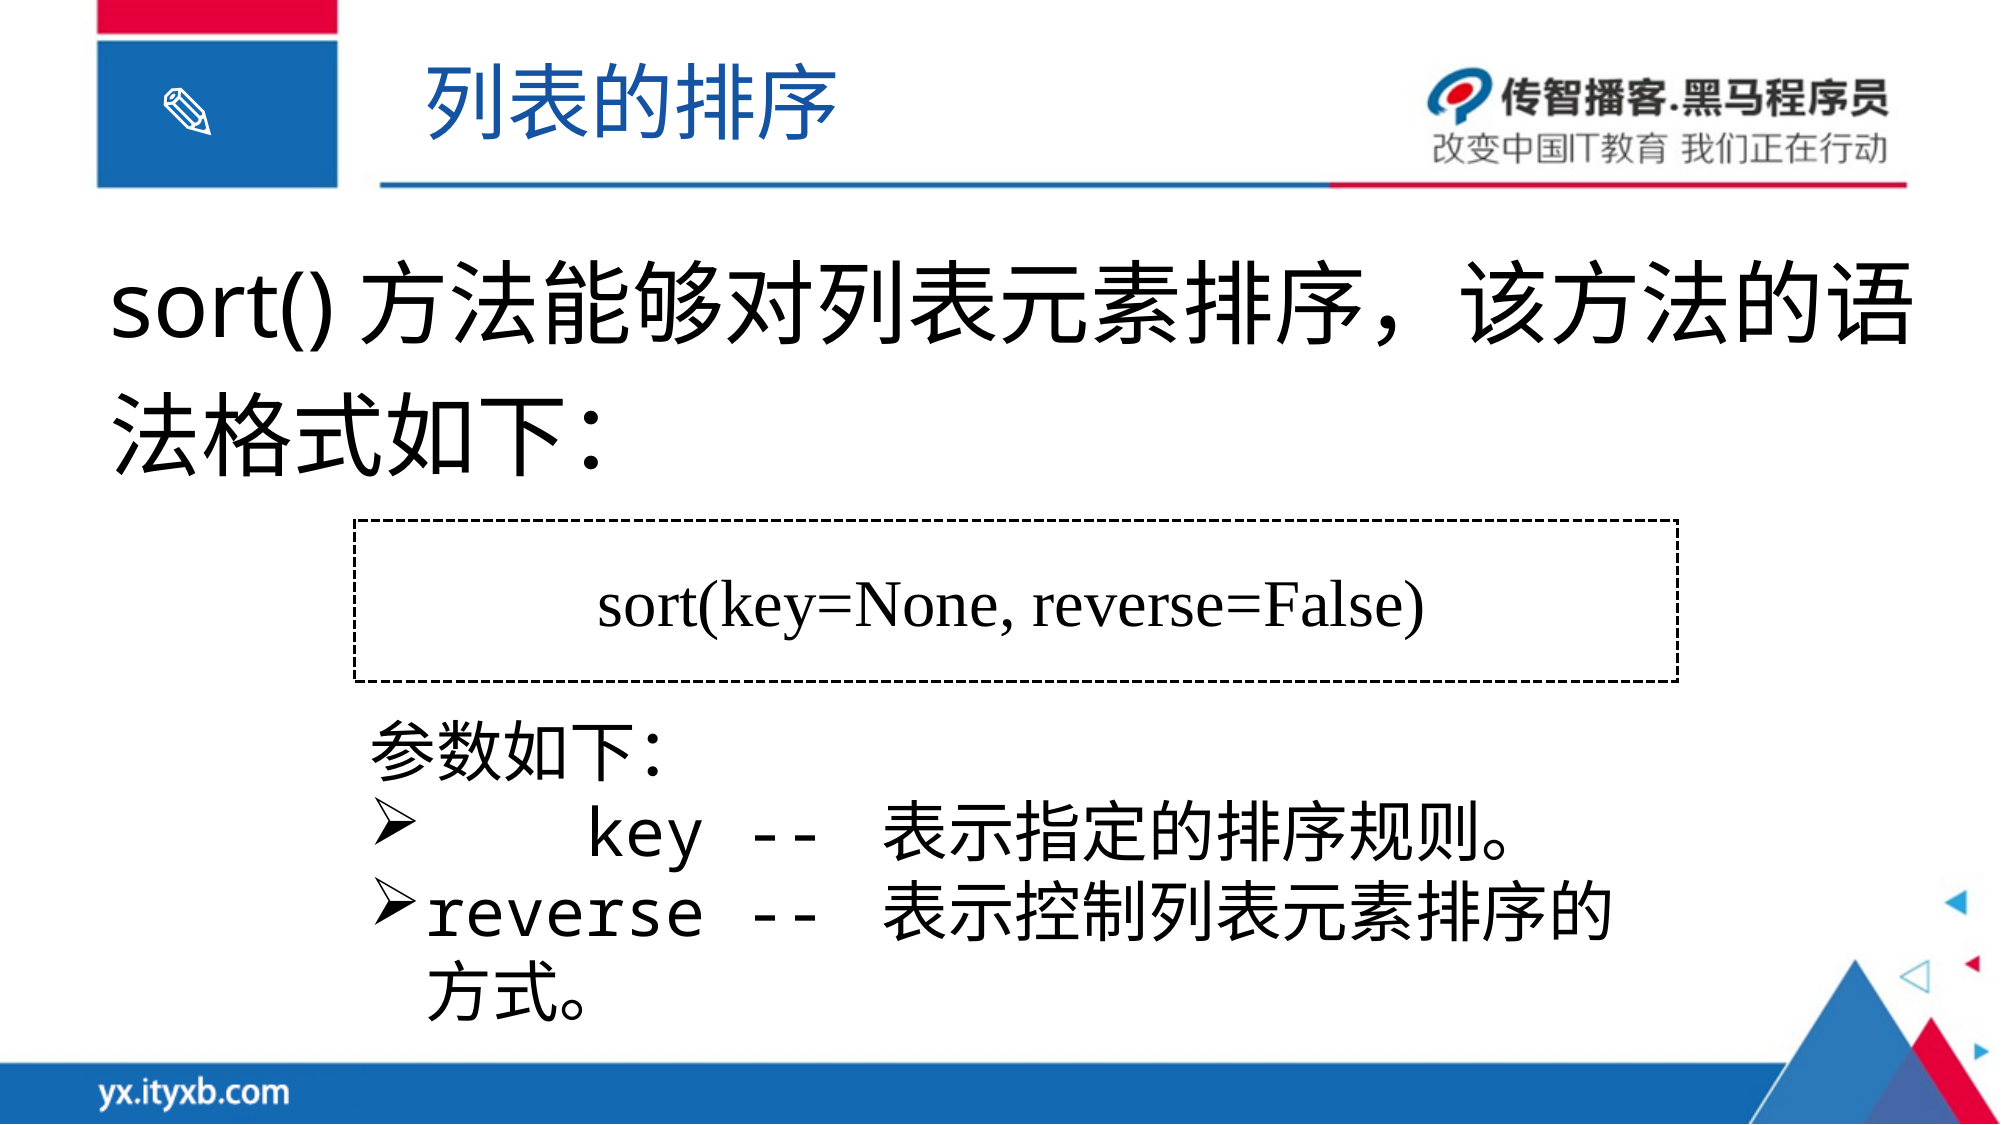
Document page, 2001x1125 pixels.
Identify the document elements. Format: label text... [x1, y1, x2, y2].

text_box 参数如下： key -- 表示指定的排序规则。 reverse -- 表示控制列表元素排序的方式。 [354, 702, 1678, 1037]
text_box [354, 520, 1678, 682]
text_box sort()方法能够对列表元素排序，该方法的语法格式如下： [94, 216, 1938, 496]
text_box sort(key=None, reverse=False) [583, 552, 1449, 648]
picture [0, 0, 2000, 1124]
text_box 列表的排序 [409, 43, 1292, 158]
